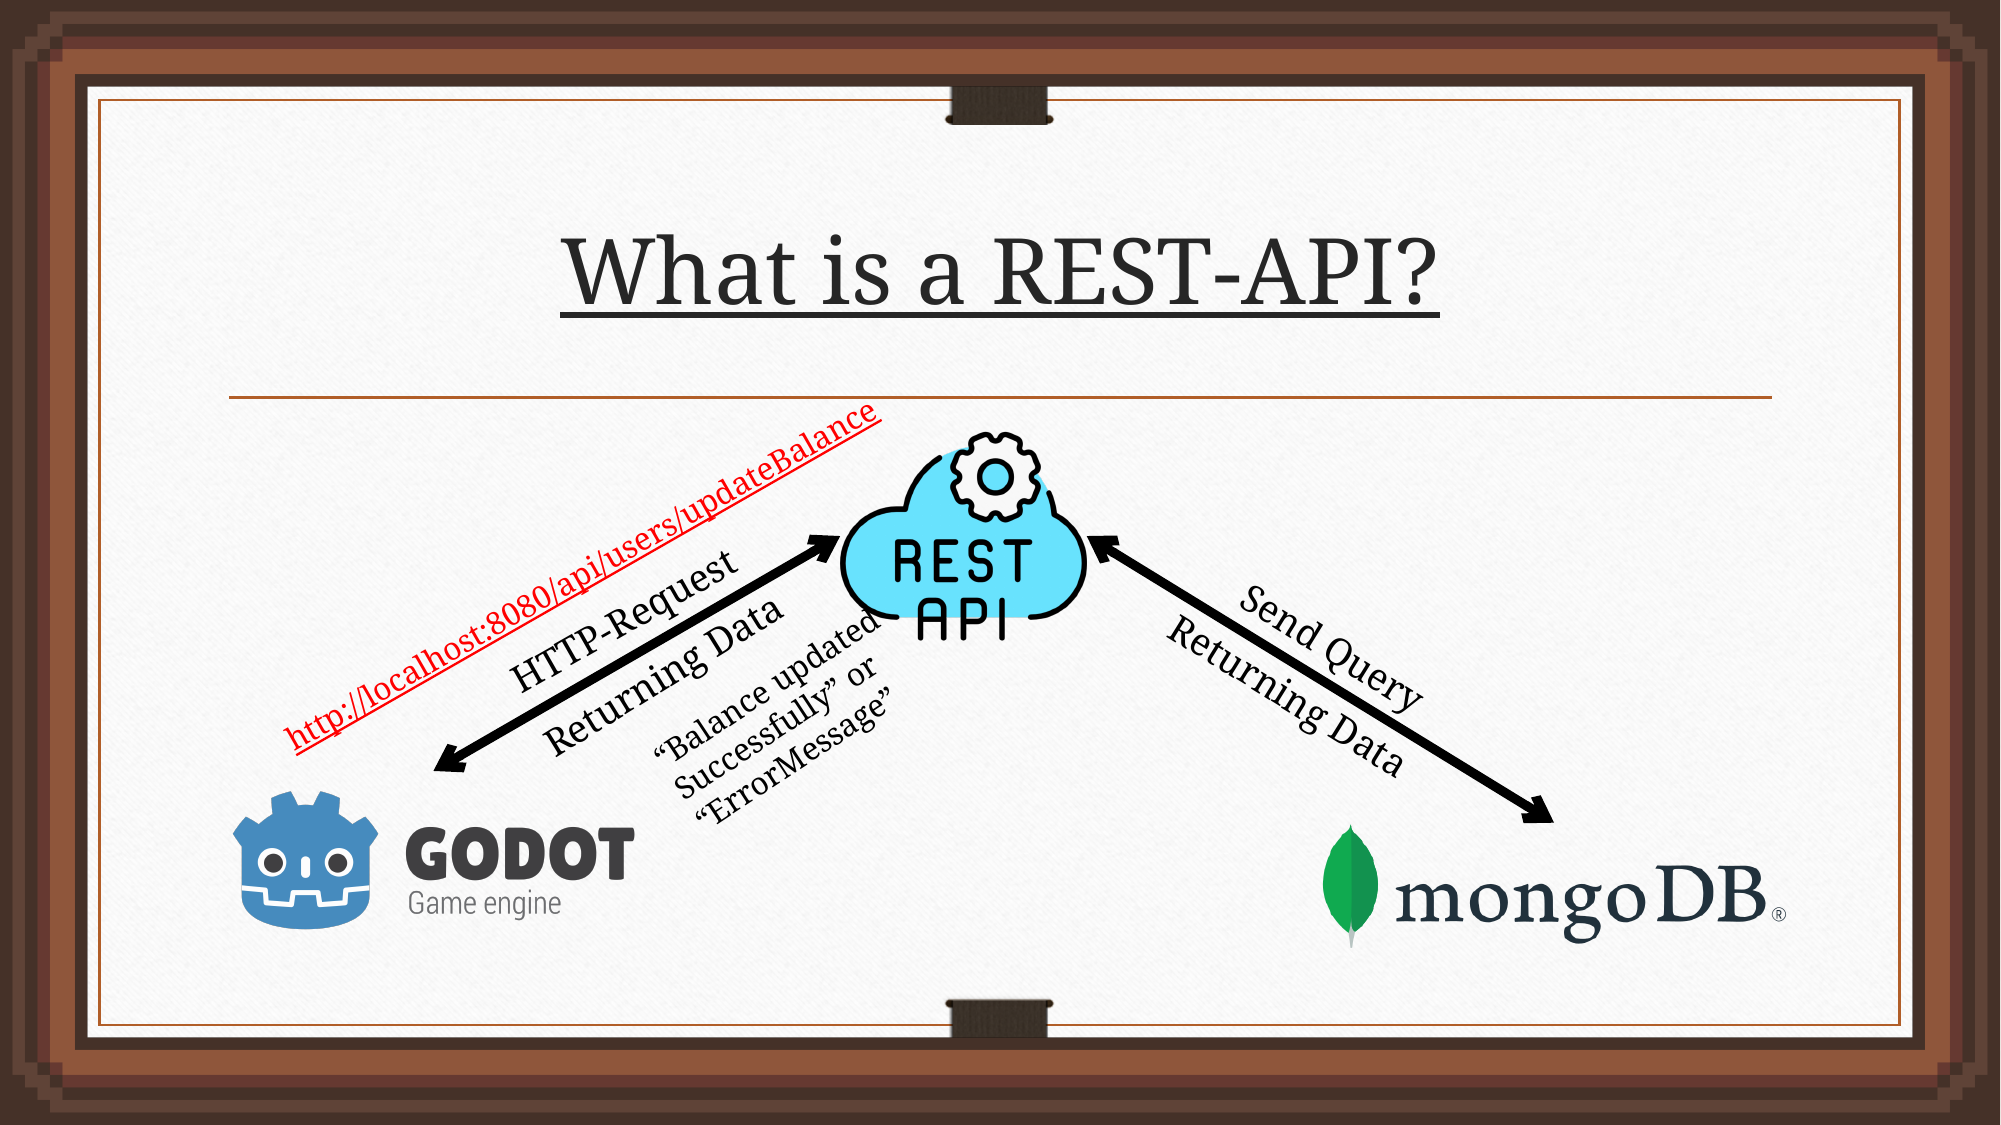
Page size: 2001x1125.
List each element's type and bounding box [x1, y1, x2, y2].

text_box [1086, 535, 1555, 823]
picture [0, 0, 2001, 1125]
list [212, 770, 655, 951]
text_box [433, 535, 841, 772]
